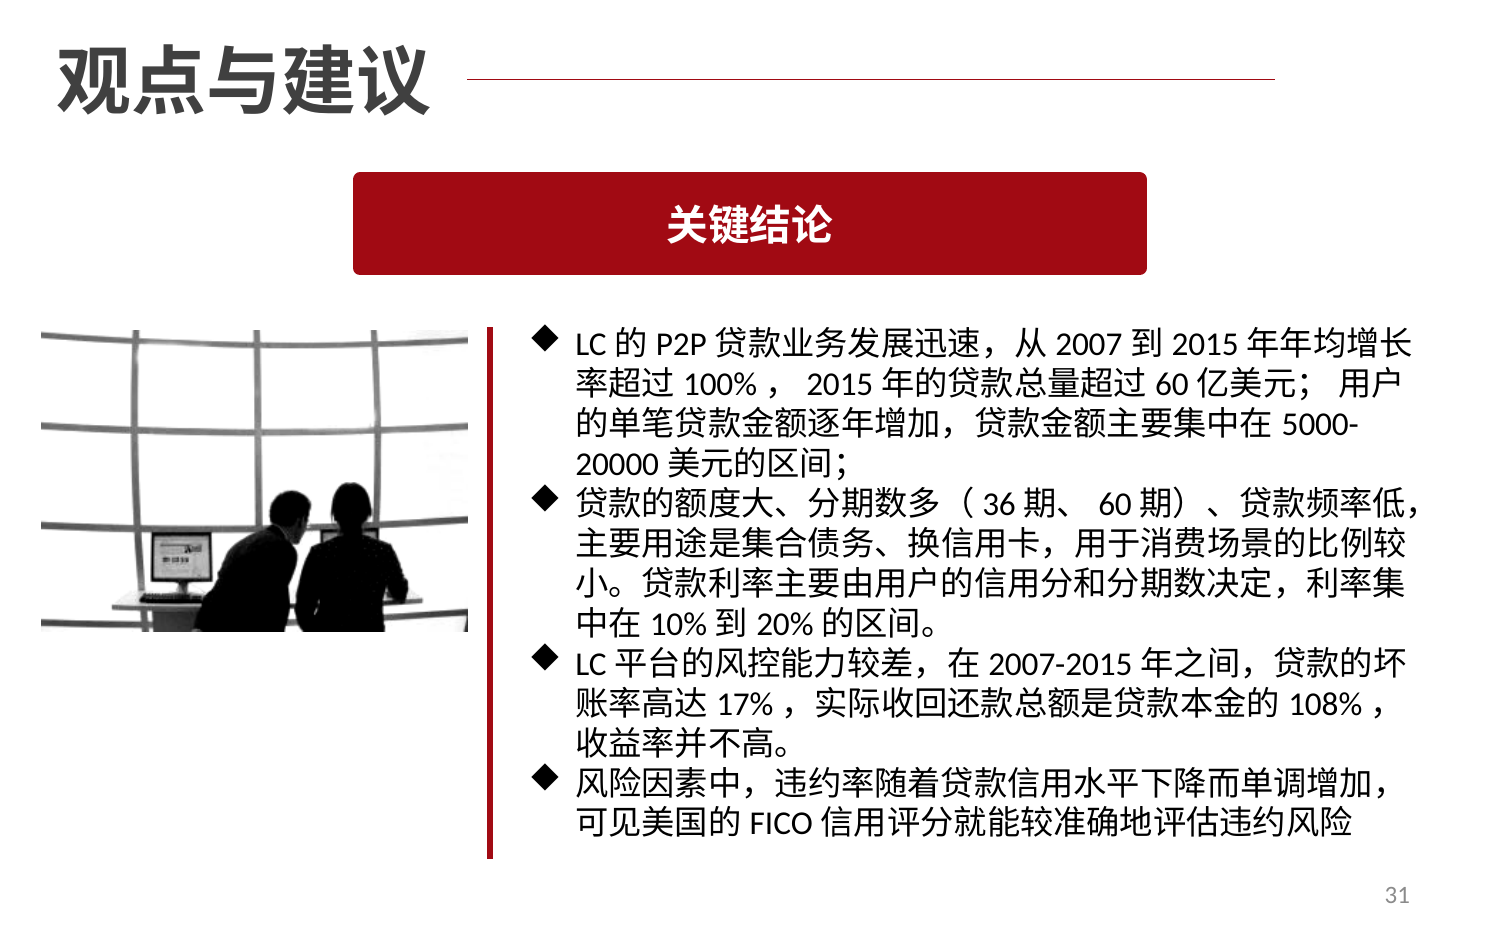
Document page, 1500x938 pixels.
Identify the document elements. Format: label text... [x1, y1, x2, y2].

slide_number 31 [1074, 868, 1425, 919]
text_box 关键结论 [360, 179, 1140, 268]
text_box LC的P2P贷款业务发展迅速，从2007到2015年年均增长率超过100%，2015年的贷款总量超过60亿美元； 用户的单笔贷款金额逐年增加，贷款金额主要集中在5000-20000美元的区间； 贷款的额度大、分期数多（36期、60期）、贷款频率低，主要用途是集合债务、换信用卡，用于消费场景的比例较小。贷款利率主要由用户的信用分和分期数决定，利率集中在10%到20%的区间。 LC平台的风控能力较差，在2007-2015年之间，贷款的坏账率高达17%，实际收回还款总额是贷款本金的108%，收益率并不高。 风险因素中，违约率随着贷款信用水平下降而单调增加，可见美国的FICO信用评分就能较准确地评估违约风险 [513, 315, 1447, 849]
picture [40, 329, 468, 632]
text_box 观点与建议 [41, 26, 468, 132]
